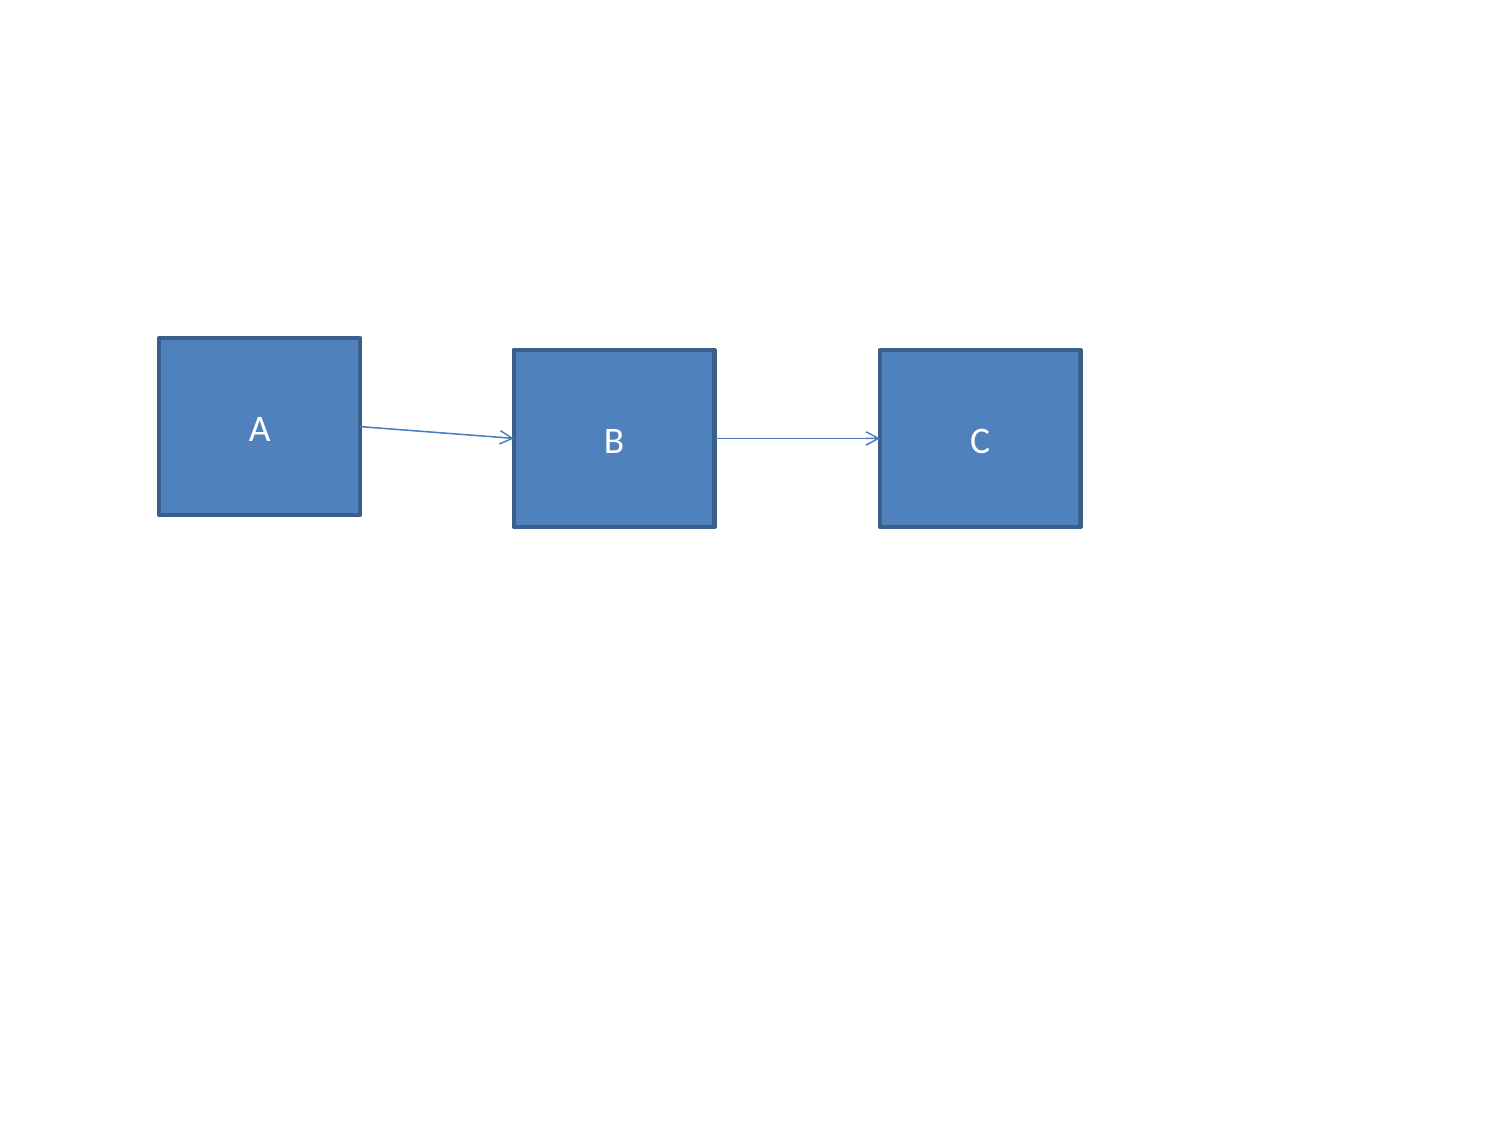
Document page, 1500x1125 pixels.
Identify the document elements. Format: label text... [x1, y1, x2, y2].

text_box A [157, 336, 362, 517]
text_box B [512, 348, 717, 529]
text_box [359, 426, 514, 439]
text_box C [878, 348, 1083, 529]
